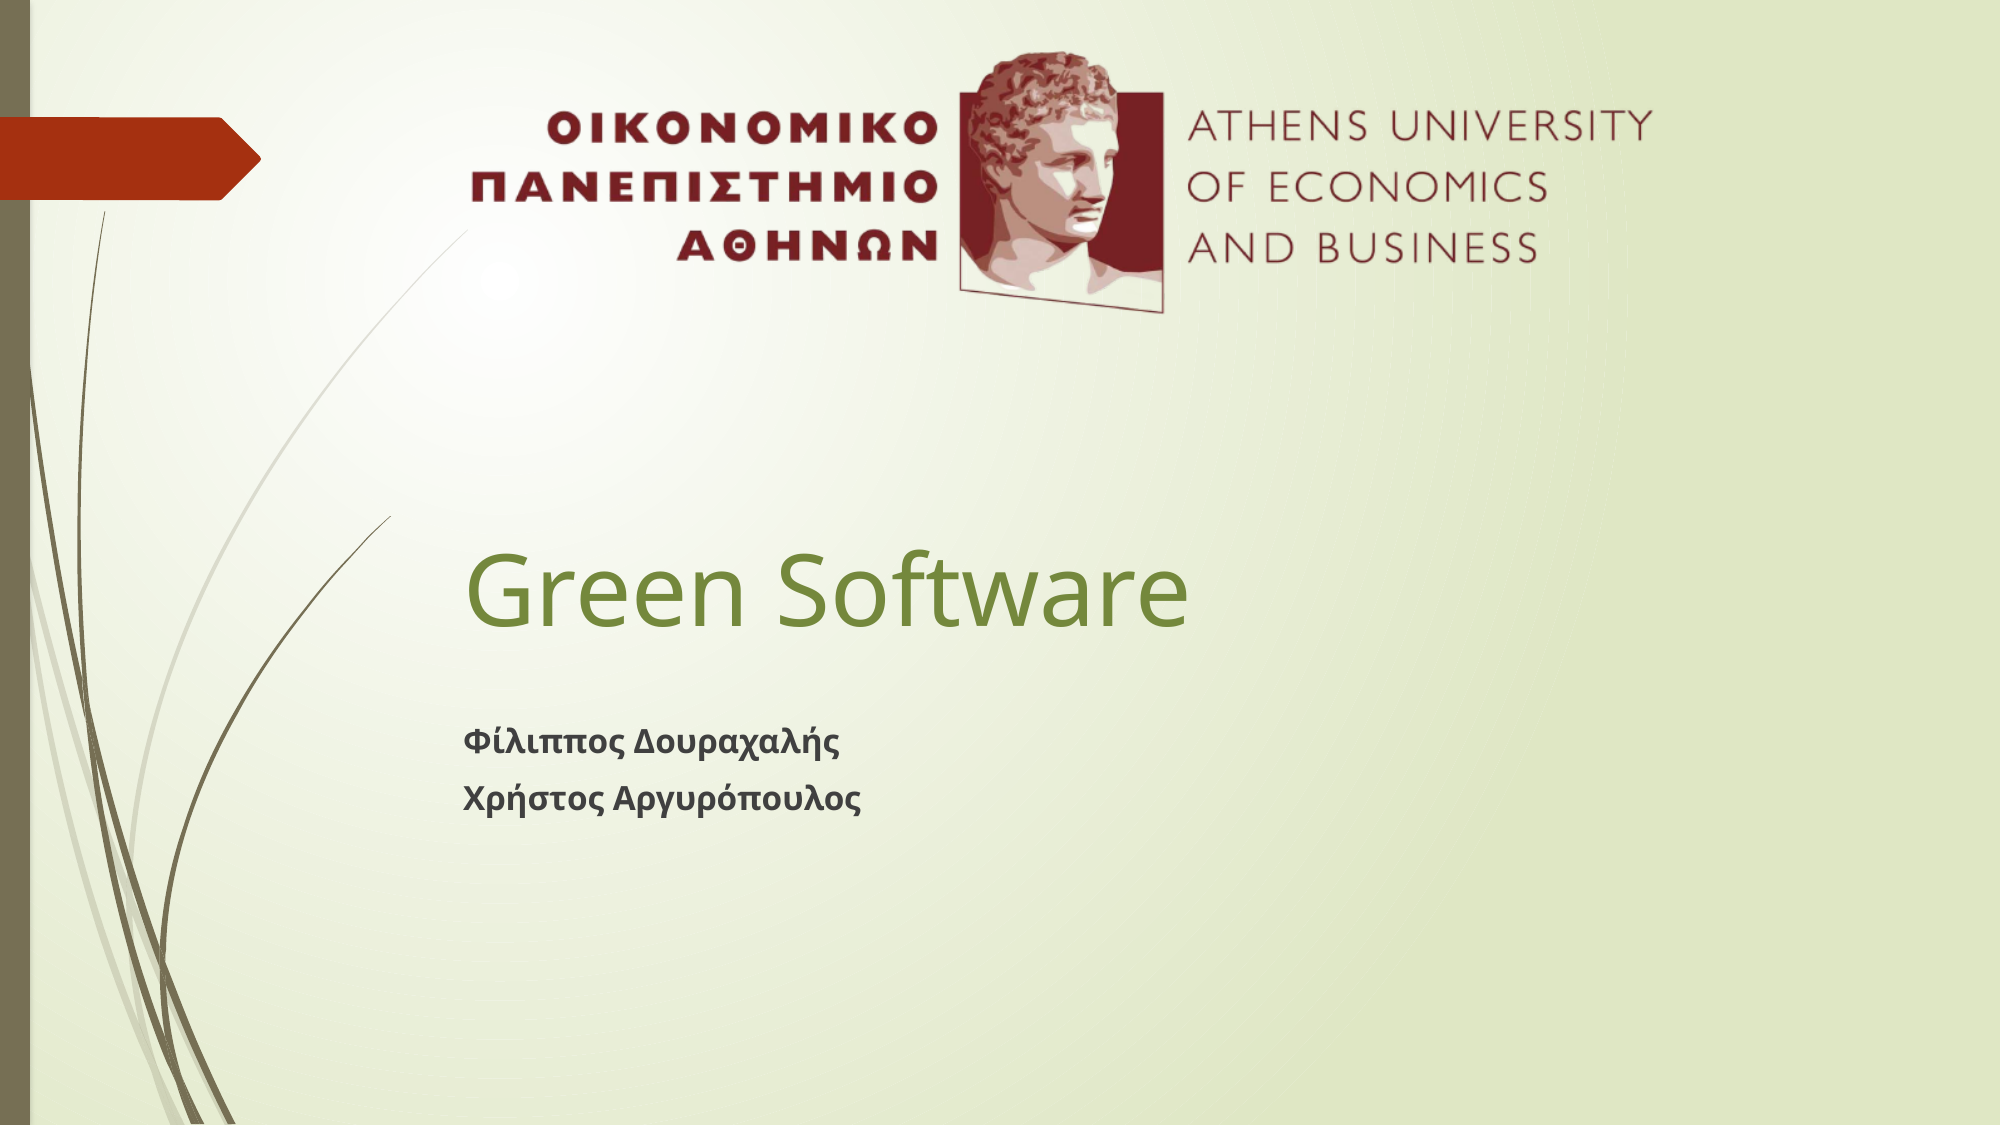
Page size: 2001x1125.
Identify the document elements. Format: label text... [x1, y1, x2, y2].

text_box Φίλιππος Δουραχαλής Χρήστος Αργυρόπουλος [448, 717, 1911, 929]
picture [447, 30, 1676, 351]
text_box Green Software [448, 519, 1911, 671]
